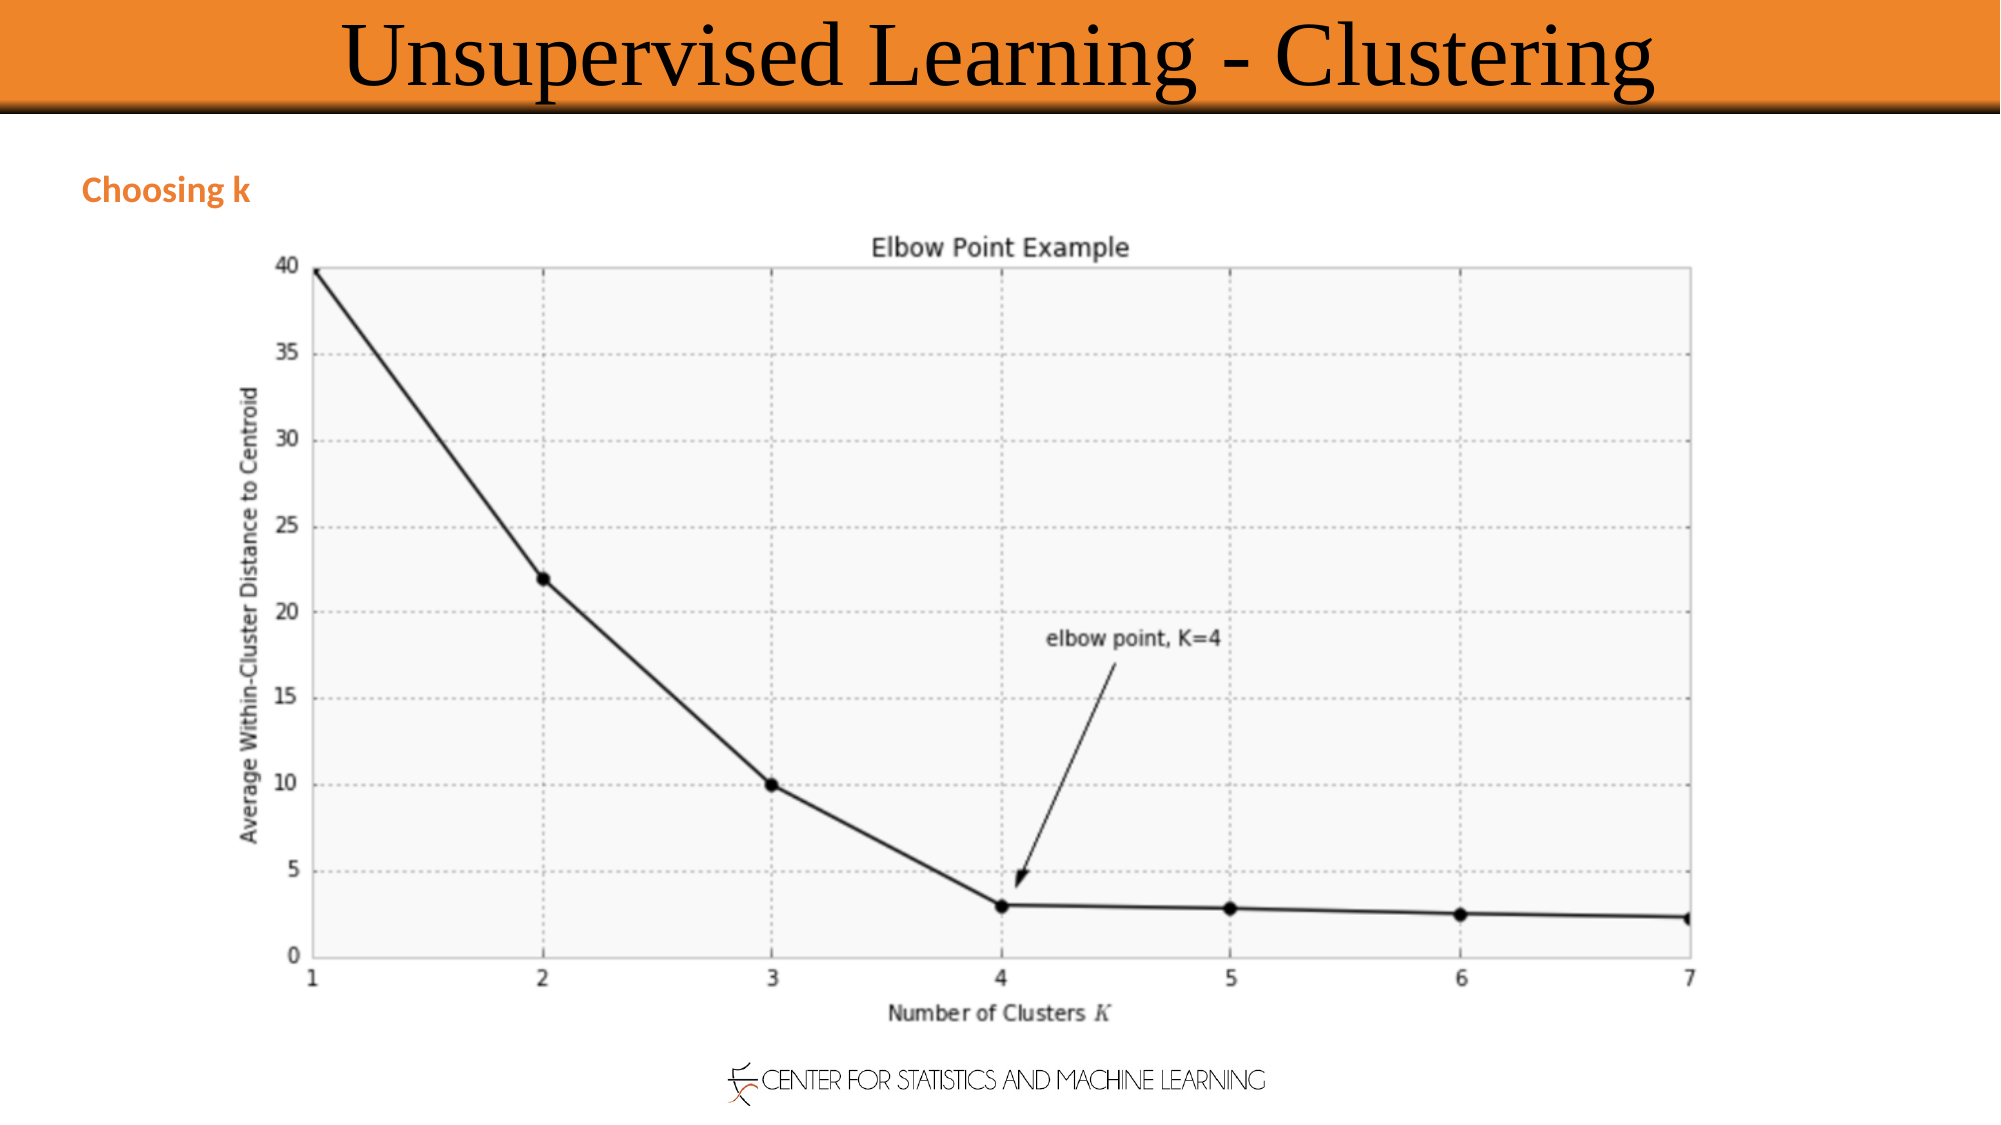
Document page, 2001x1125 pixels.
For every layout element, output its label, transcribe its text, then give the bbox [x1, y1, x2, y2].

text_box Choosing k [67, 157, 266, 218]
picture [724, 1060, 1276, 1108]
title Unsupervised Learning - Clustering [0, 0, 2000, 114]
picture [196, 218, 1731, 1037]
